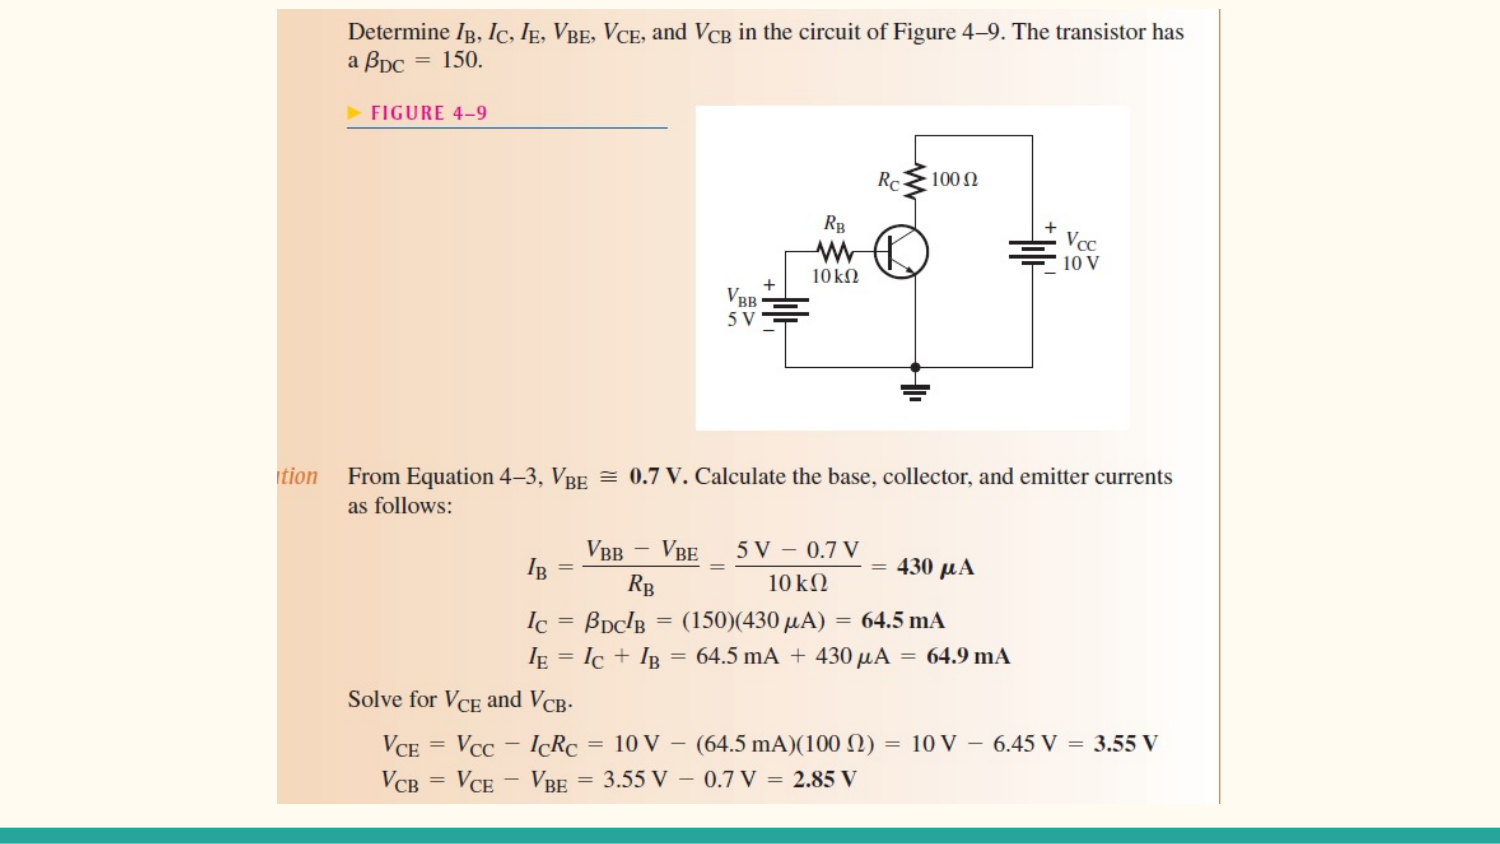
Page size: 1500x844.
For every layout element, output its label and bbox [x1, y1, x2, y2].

picture [277, 9, 1223, 804]
